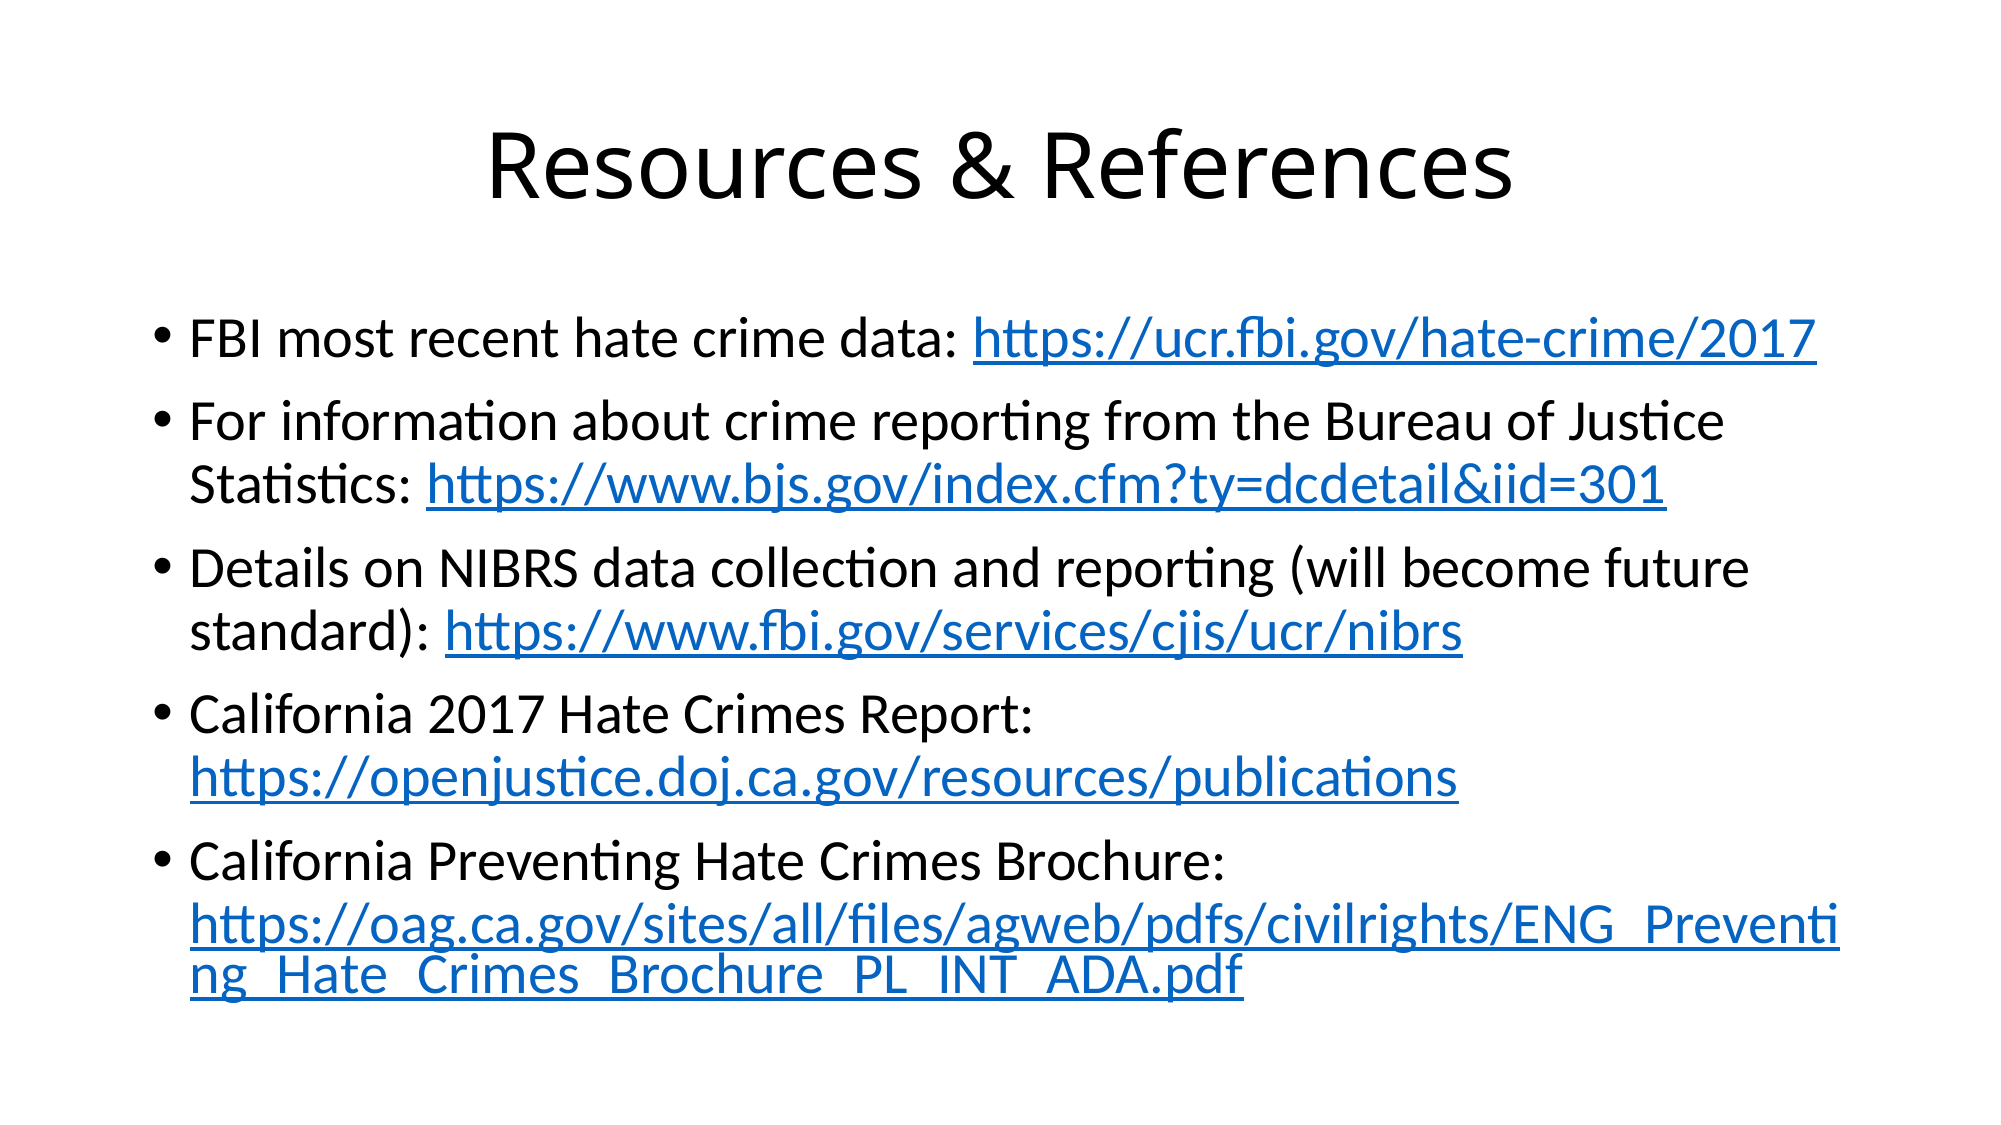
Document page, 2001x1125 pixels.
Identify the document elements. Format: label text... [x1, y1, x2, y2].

title Resources & References [137, 59, 1863, 278]
list FBI most recent hate crime data: https://ucr.fbi.gov/hate-crime/2017 For information about crime reporting from the Bureau of Justice Statistics: https://www.bjs.gov/index.cfm?ty=dcdetail&iid=301 Details on NIBRS data collection and reporting (will become future standard): https://www.fbi.gov/services/cjis/ucr/nibrs California 2017 Hate Crimes Report: https://openjustice.doj.ca.gov/resources/publications California Preventing Hate Crimes Brochure: https://oag.ca.gov/sites/all/files/agweb/pdfs/civilrights/ENG_Preventing_Hate_Crimes_Brochure_PL_INT_ADA.pdf [137, 299, 1863, 1014]
